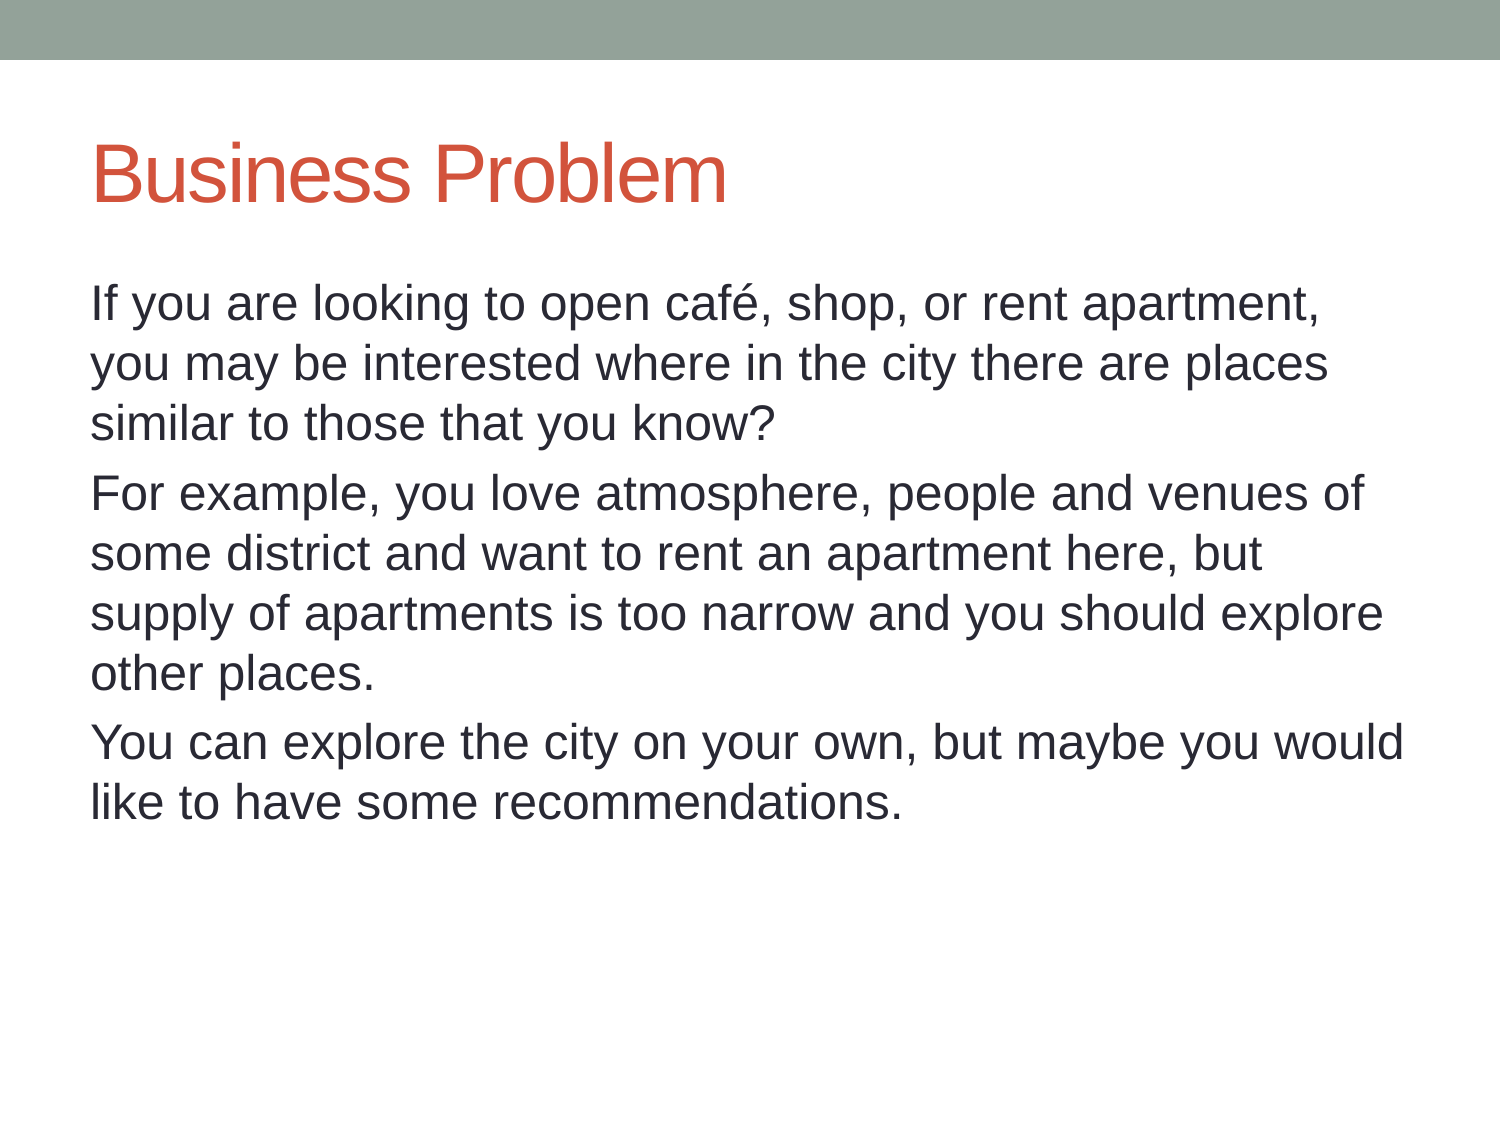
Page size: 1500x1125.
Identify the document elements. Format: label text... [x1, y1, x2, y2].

title Business Problem [75, 87, 1425, 250]
list If you are looking to open café, shop, or rent apartment, you may be interested where in the city there are places similar to those that you know? For example, you love atmosphere, people and venues of some district and want to rent an apartment here, but supply of apartments is too narrow and you should explore other places. You can explore the city on your own, but maybe you would like to have some recommendations. [75, 262, 1425, 1063]
